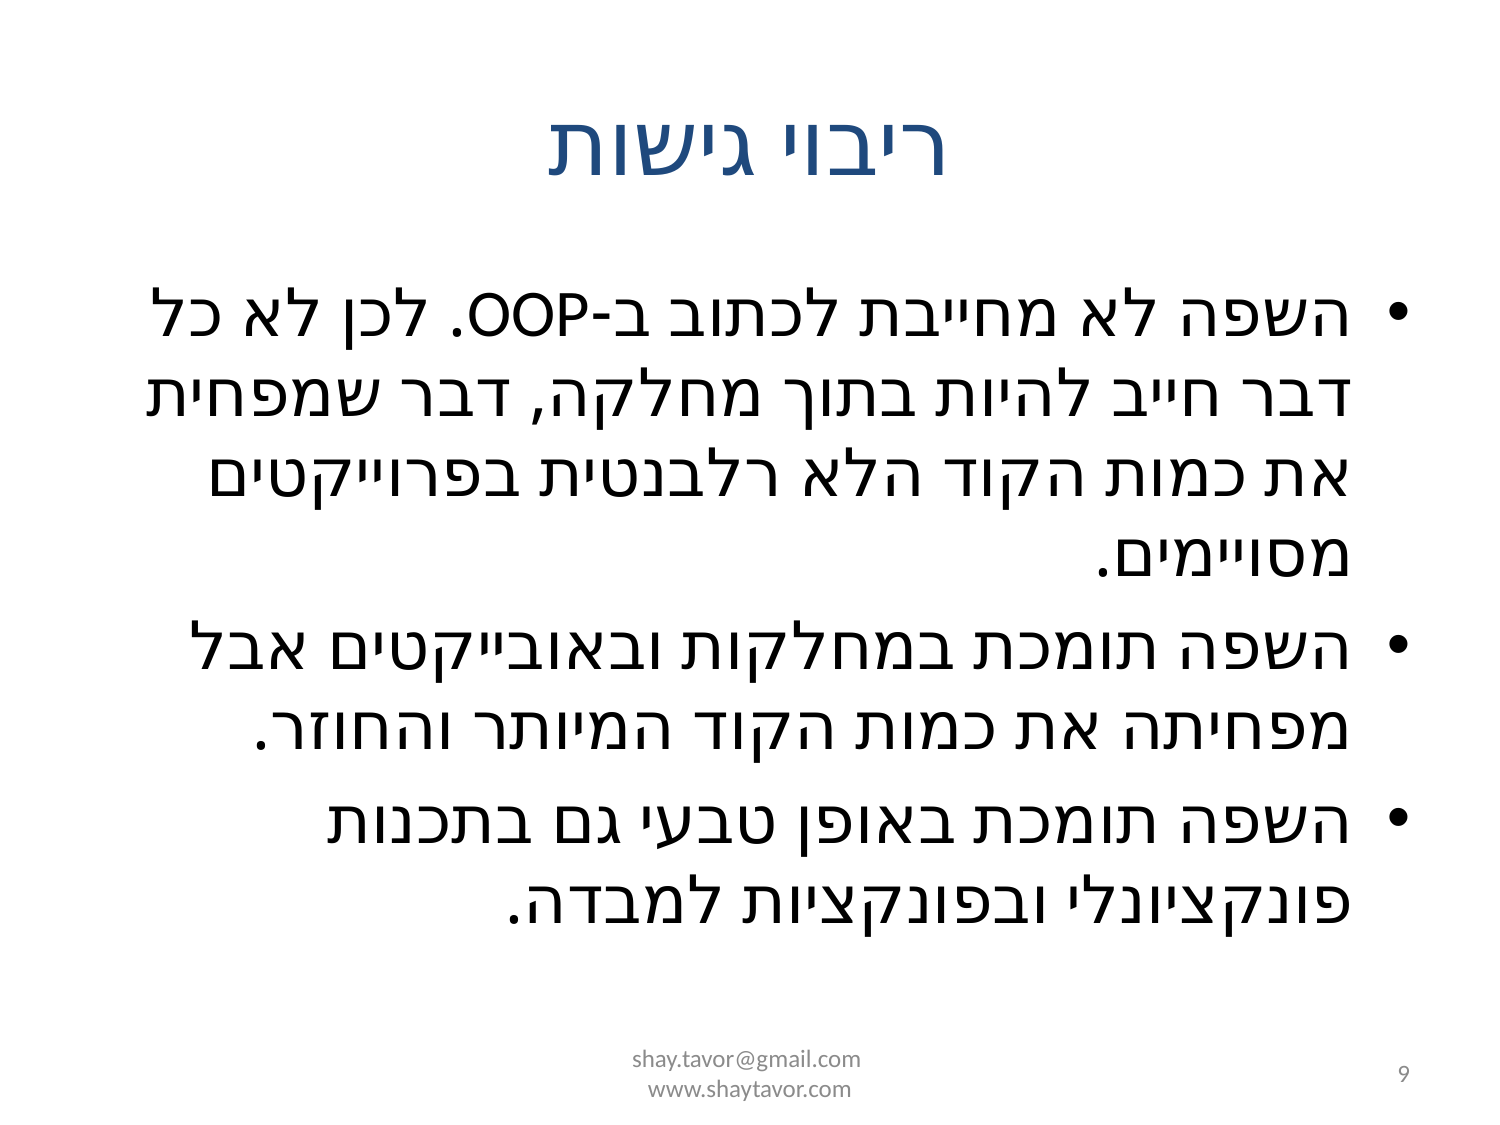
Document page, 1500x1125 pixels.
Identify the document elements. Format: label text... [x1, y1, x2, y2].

slide_number 9 [1074, 1042, 1425, 1103]
list השפה לא מחייבת לכתוב ב-OOP. לכן לא כל דבר חייב להיות בתוך מחלקה, דבר שמפחית את כמות הקוד הלא רלבנטית בפרוייקטים מסויימים. השפה תומכת במחלקות ובאובייקטים אבל מפחיתה את כמות הקוד המיותר והחוזר. השפה תומכת באופן טבעי גם בתכנות פונקציונלי ובפונקציות למבדה. [75, 262, 1425, 1005]
footer shay.tavor@gmail.com www.shaytavor.com [512, 1042, 988, 1103]
title ריבוי גישות [75, 45, 1425, 233]
